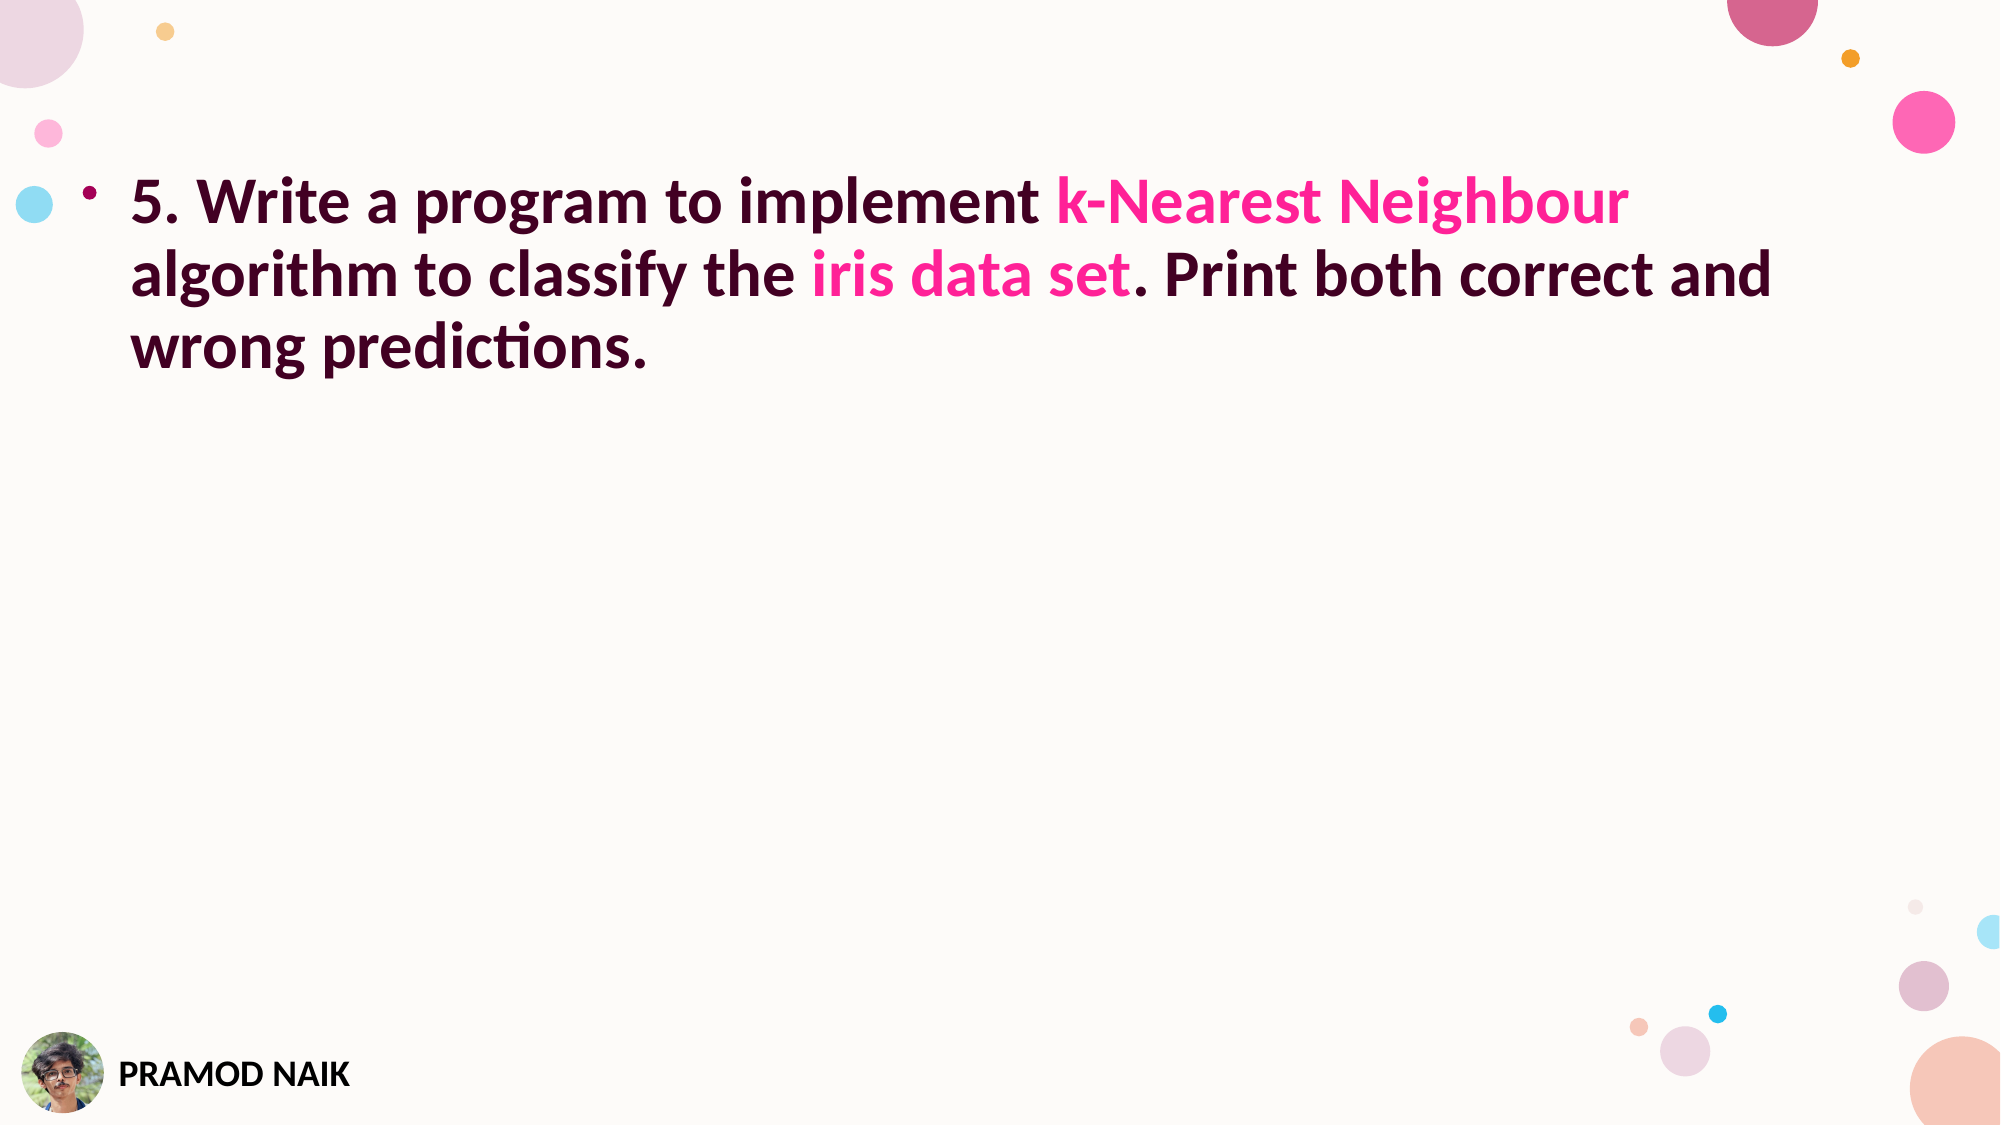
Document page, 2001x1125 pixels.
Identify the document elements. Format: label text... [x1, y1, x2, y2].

list 5. Write a program to implement k-Nearest Neighbour algorithm to classify the iris data set. Print both correct and wrong predictions. [115, 158, 1904, 968]
picture [21, 1031, 104, 1114]
